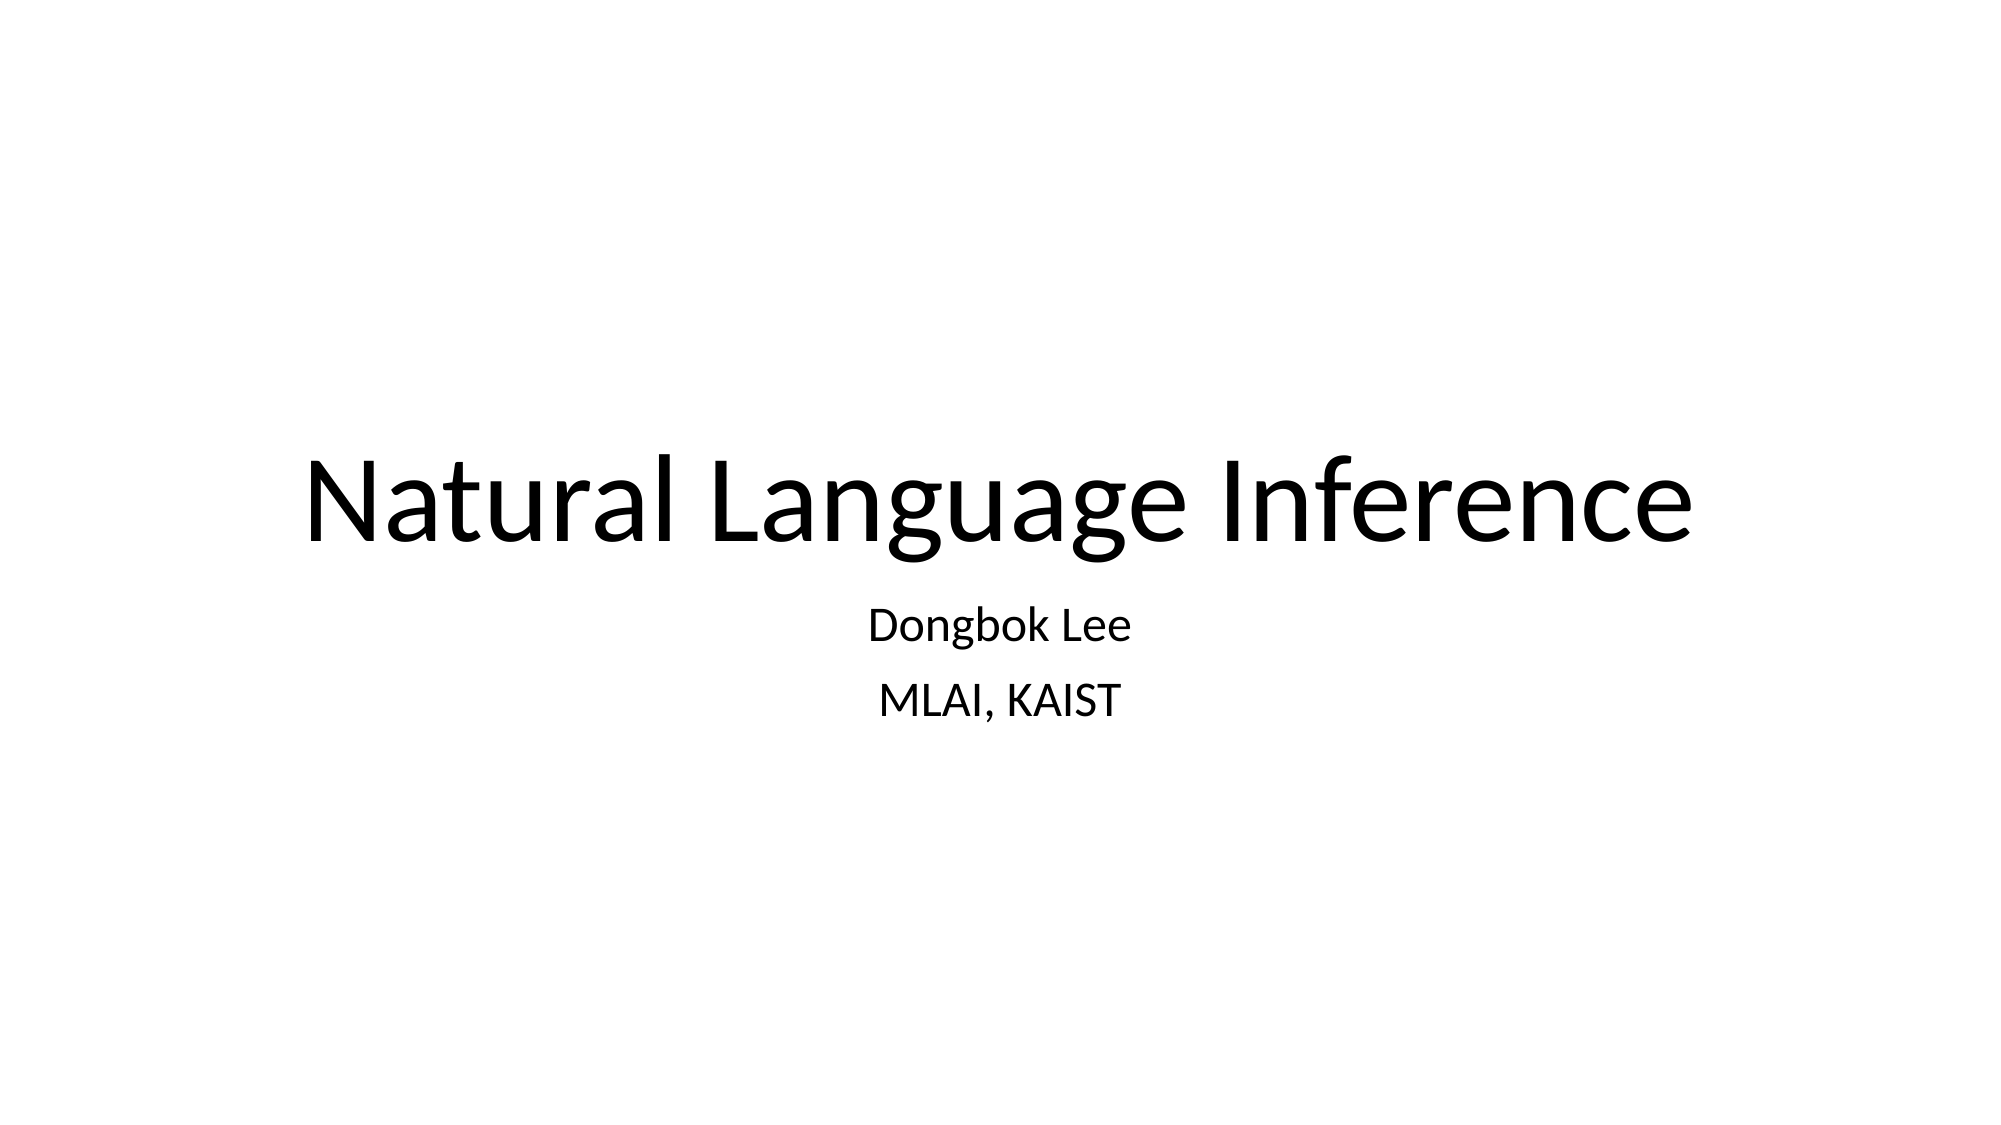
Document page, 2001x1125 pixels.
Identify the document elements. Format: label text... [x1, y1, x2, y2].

title Natural Language Inference [249, 184, 1750, 576]
subtitle Dongbok Lee MLAI, KAIST [249, 590, 1750, 863]
